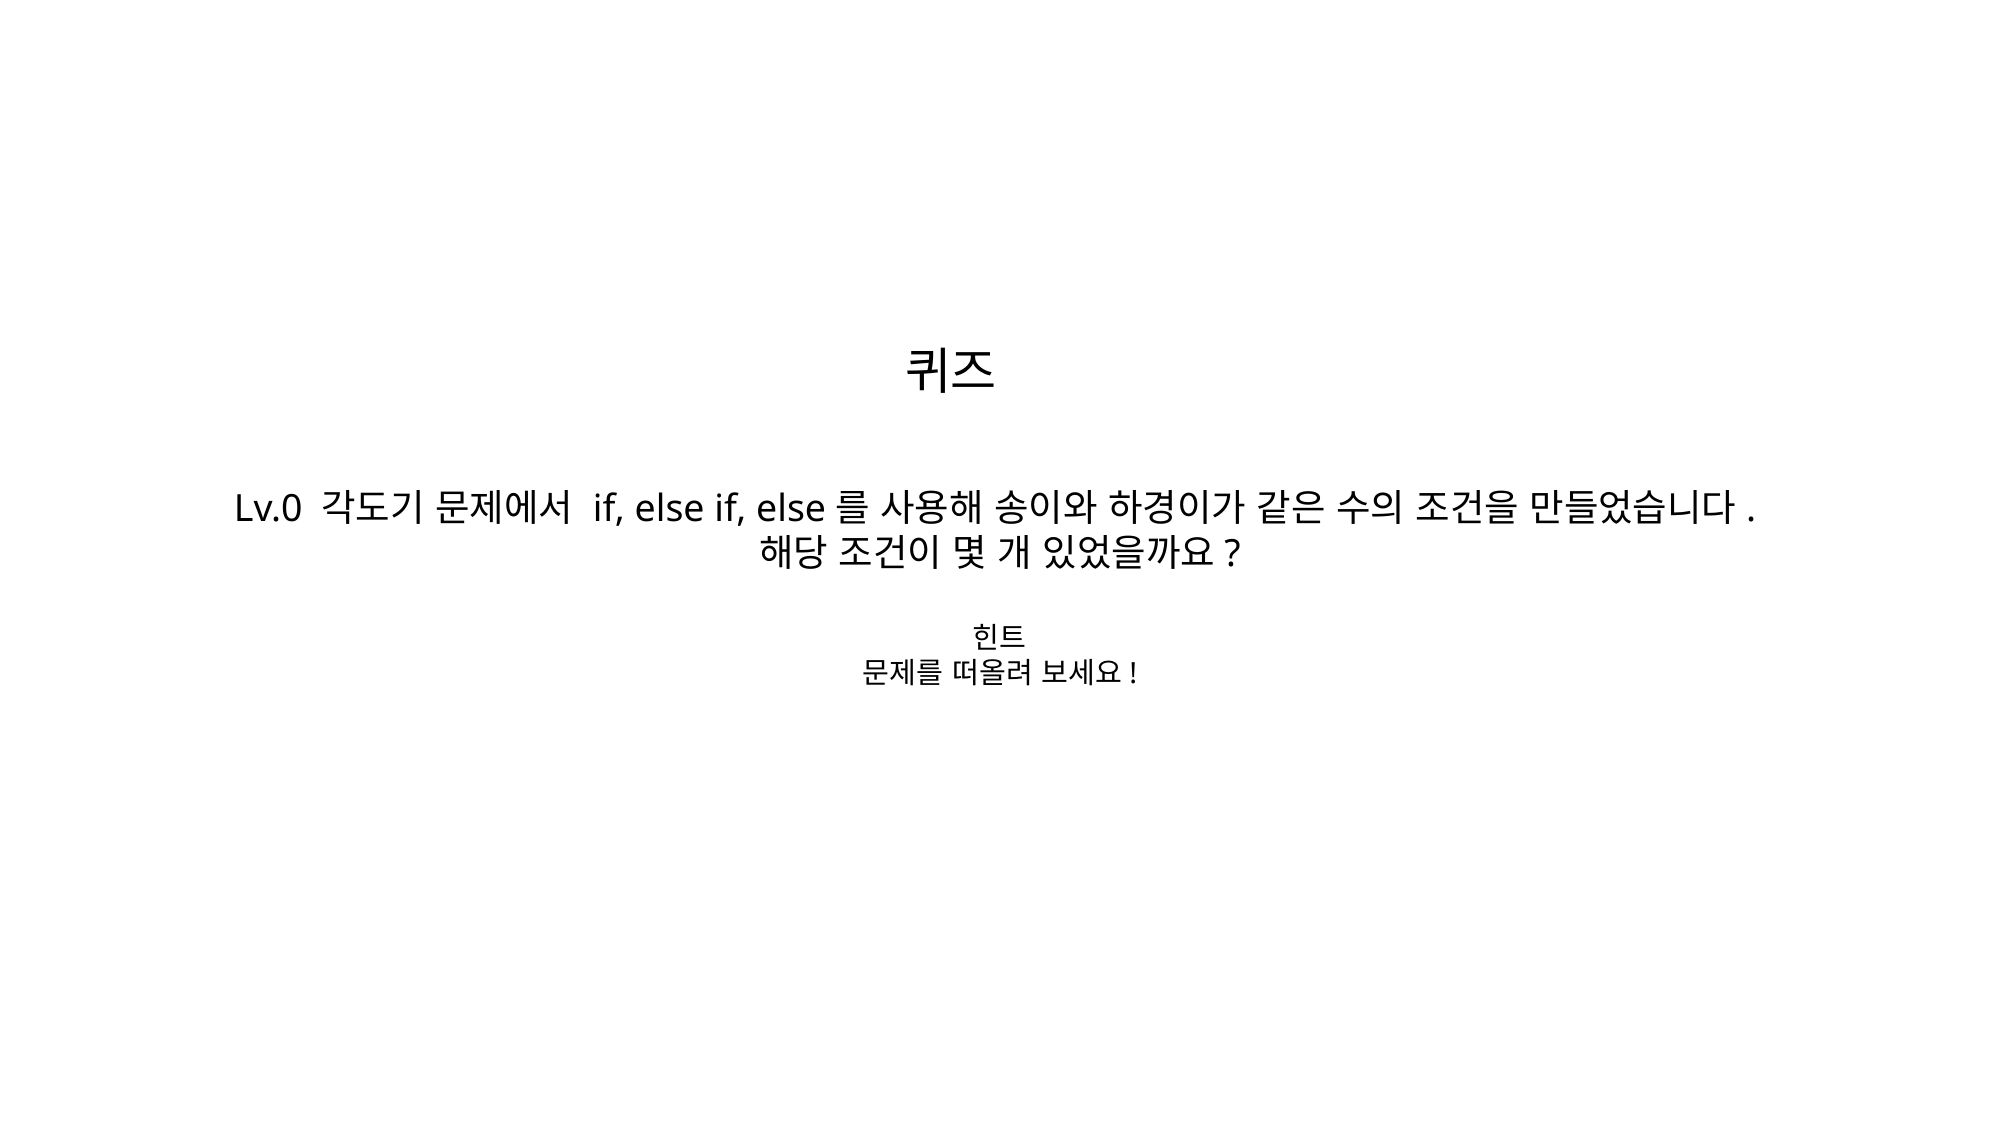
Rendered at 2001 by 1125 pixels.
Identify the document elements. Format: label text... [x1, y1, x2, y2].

text_box Lv.0 각도기 문제에서 if, else if, else를 사용해 송이와 하경이가 같은 수의 조건을 만들었습니다. 해당 조건이 몇 개 있었을까요? 힌트 문제를 떠올려 보세요! [172, 477, 1828, 697]
text_box 퀴즈 [890, 332, 1058, 408]
